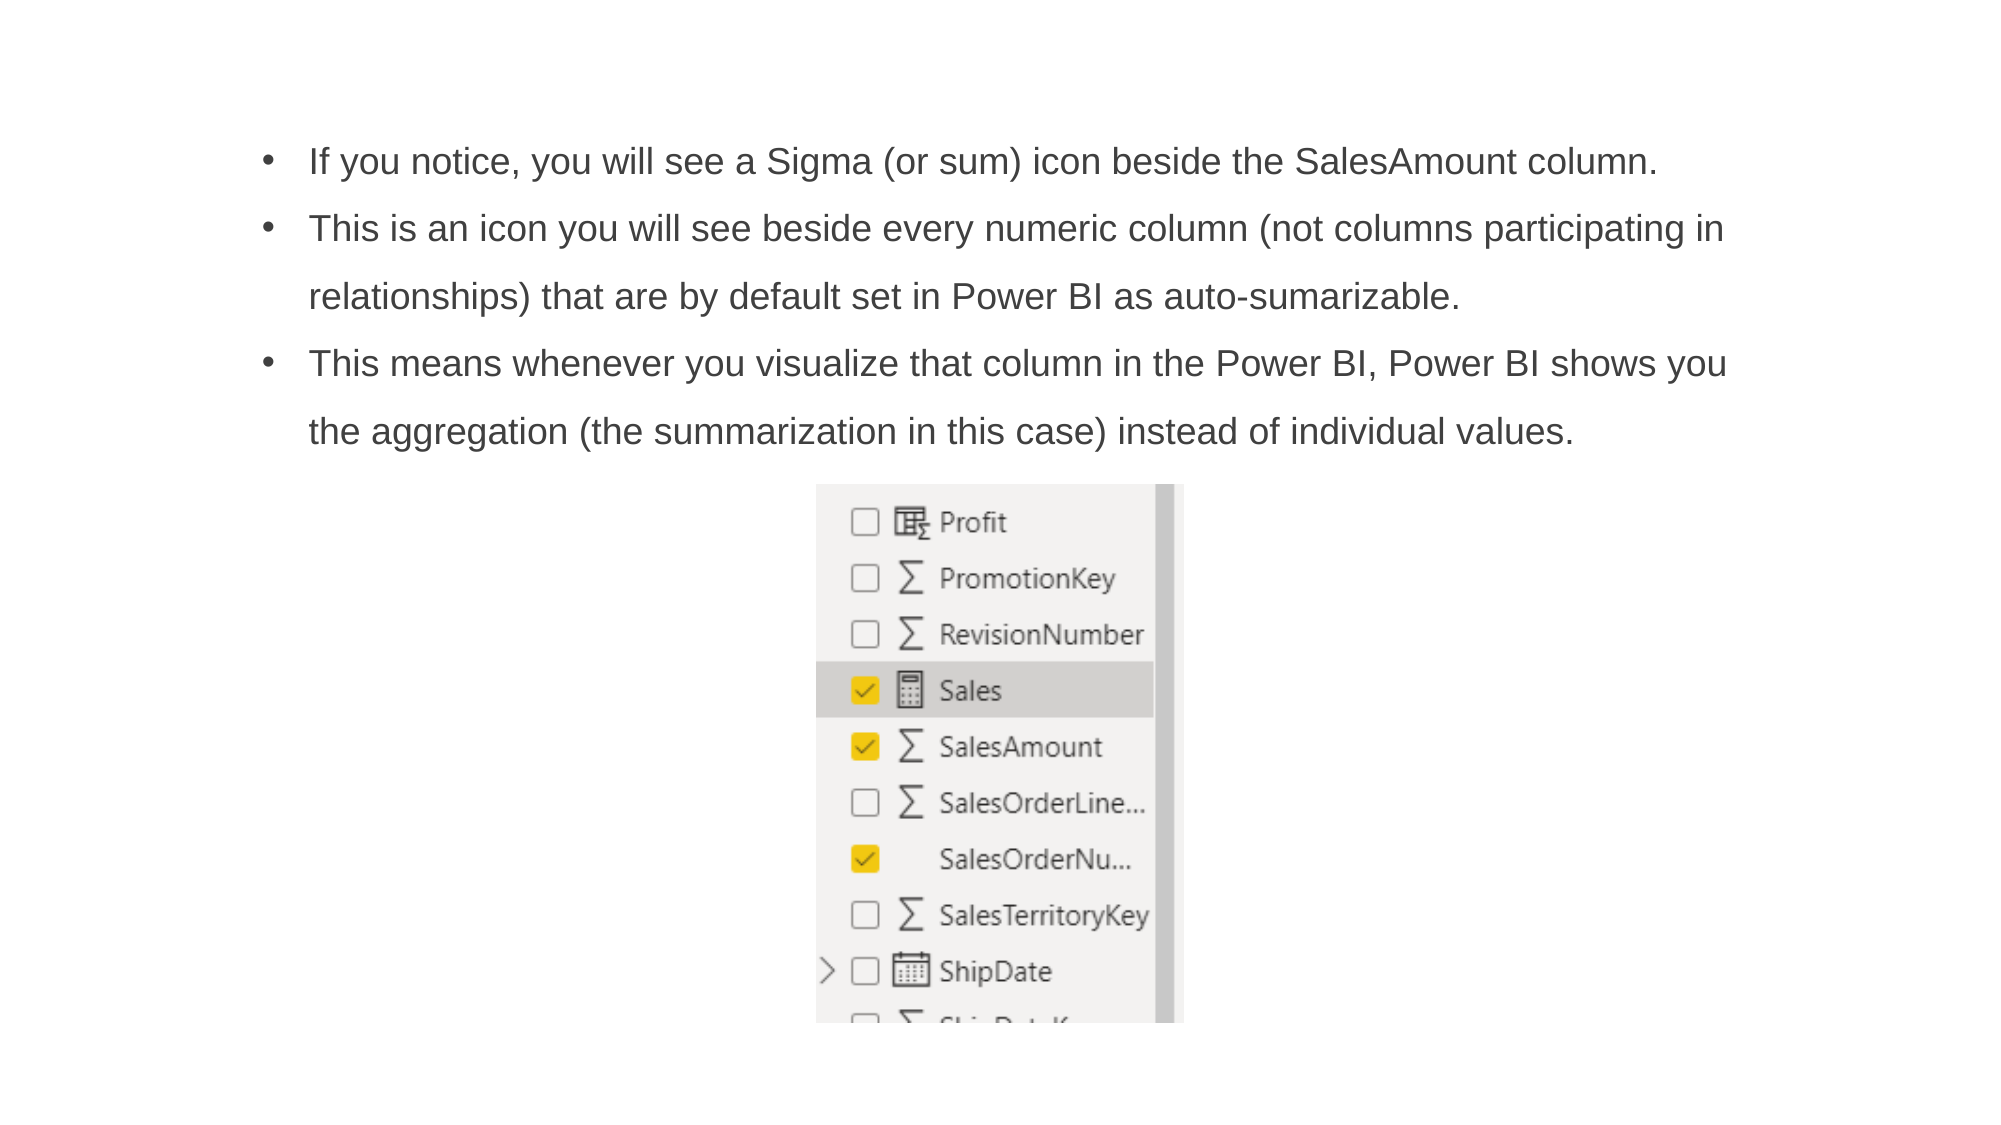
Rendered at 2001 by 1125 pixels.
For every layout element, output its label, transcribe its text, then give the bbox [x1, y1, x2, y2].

text_box If you notice, you will see a Sigma (or sum) icon beside the SalesAmount column. This is an icon you will see beside every numeric column (not columns participating in relationships) that are by default set in Power BI as auto-sumarizable. This means whenever you visualize that column in the Power BI, Power BI shows you the aggregation (the summarization in this case) instead of individual values. [247, 107, 1753, 460]
picture [816, 484, 1184, 1023]
